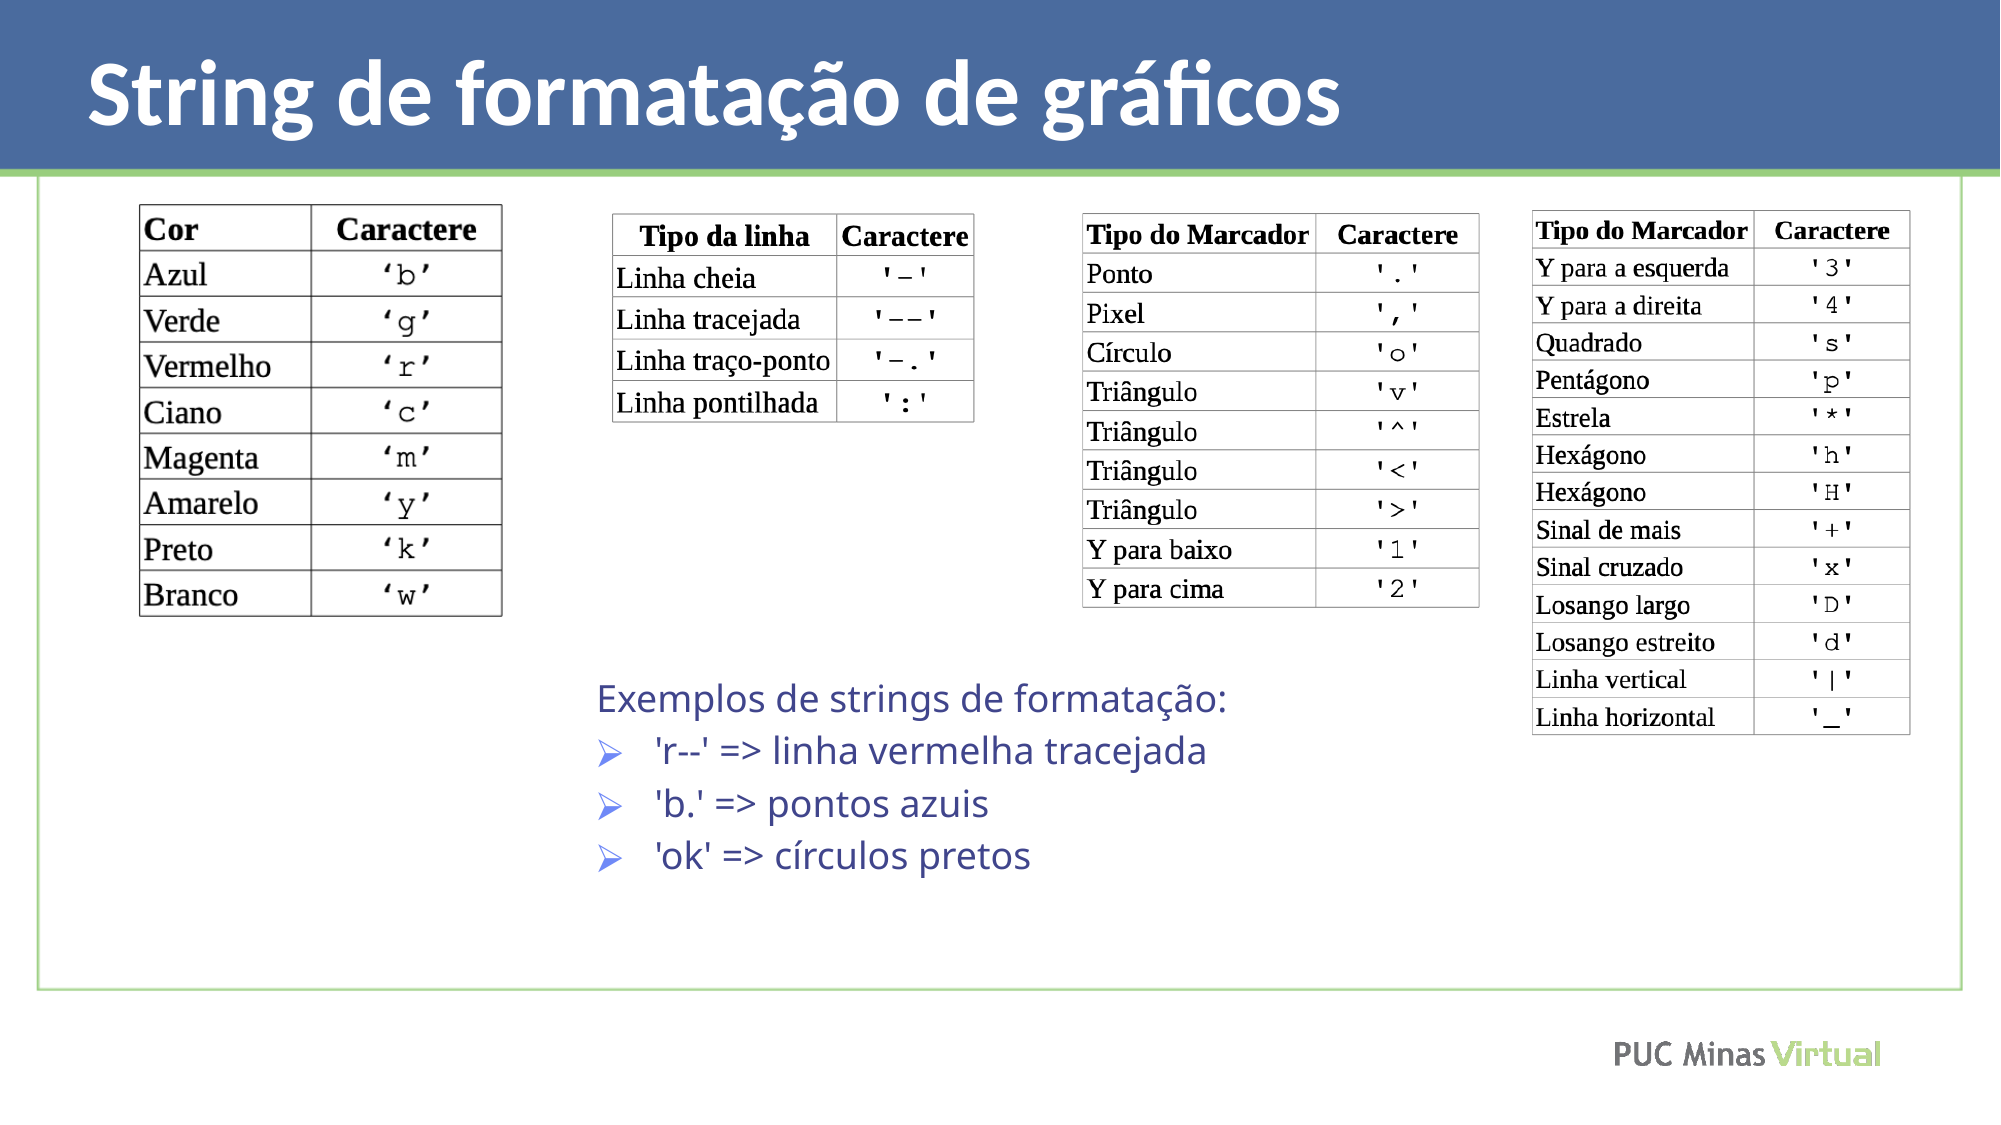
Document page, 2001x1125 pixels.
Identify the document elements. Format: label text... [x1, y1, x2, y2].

text_box [83, 176, 1958, 374]
text_box Exemplos de strings de formatação: 'r--' => linha vermelha tracejada 'b.' => pontos azuis 'ok' => círculos pretos [564, 667, 1436, 940]
picture [0, 0, 2000, 1125]
text_box String de formatação de gráficos [72, 23, 1742, 152]
